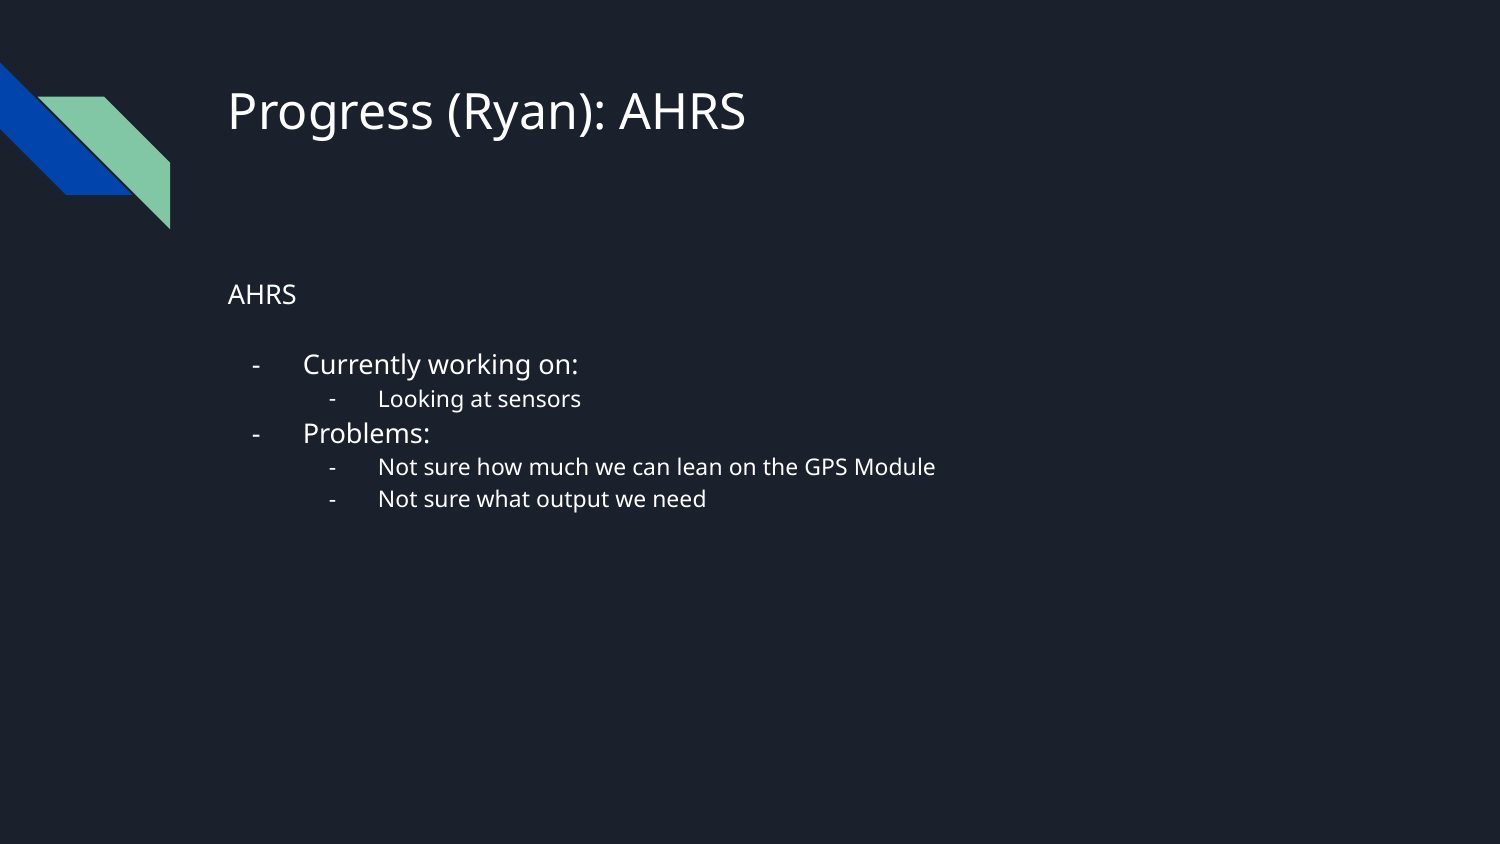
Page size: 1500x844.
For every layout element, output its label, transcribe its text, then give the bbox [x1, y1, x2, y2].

list AHRS Currently working on: Looking at sensors Problems: Not sure how much we can lean on the GPS Module Not sure what output we need [212, 257, 1368, 793]
title Progress (Ryan): AHRS [212, 64, 1368, 215]
